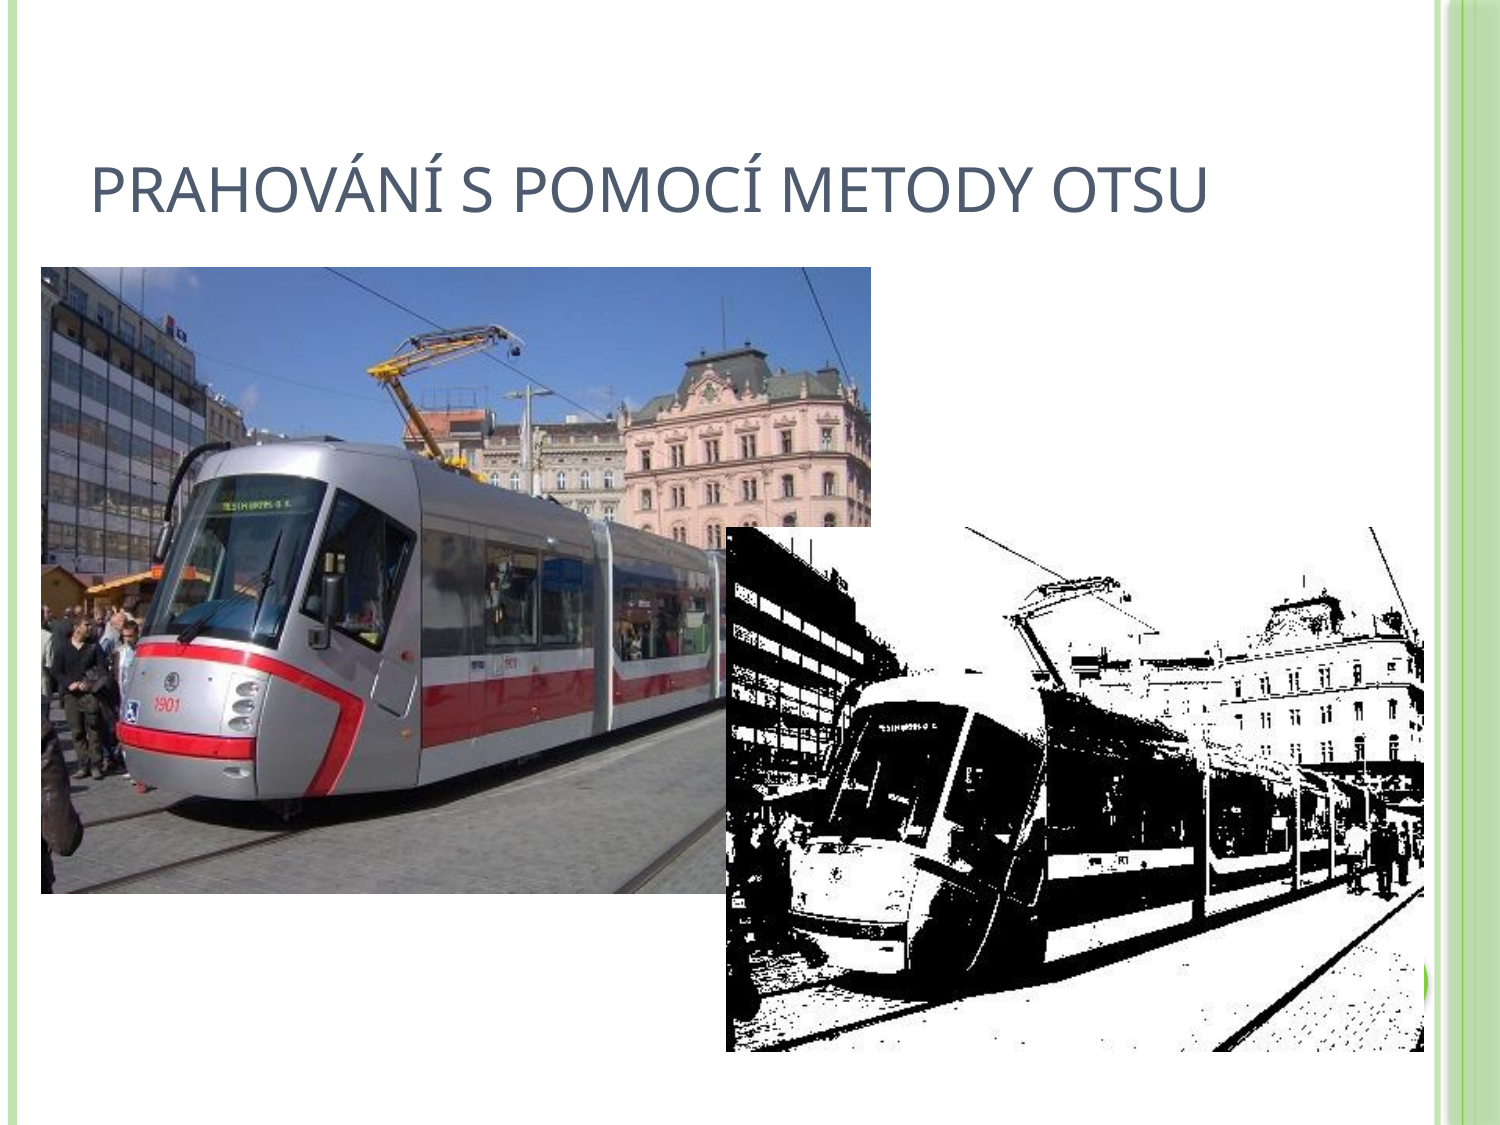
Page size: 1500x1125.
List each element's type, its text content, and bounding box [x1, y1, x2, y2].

title Prahování s pomocí metody Otsu [75, 45, 1300, 233]
picture [40, 266, 1424, 1053]
